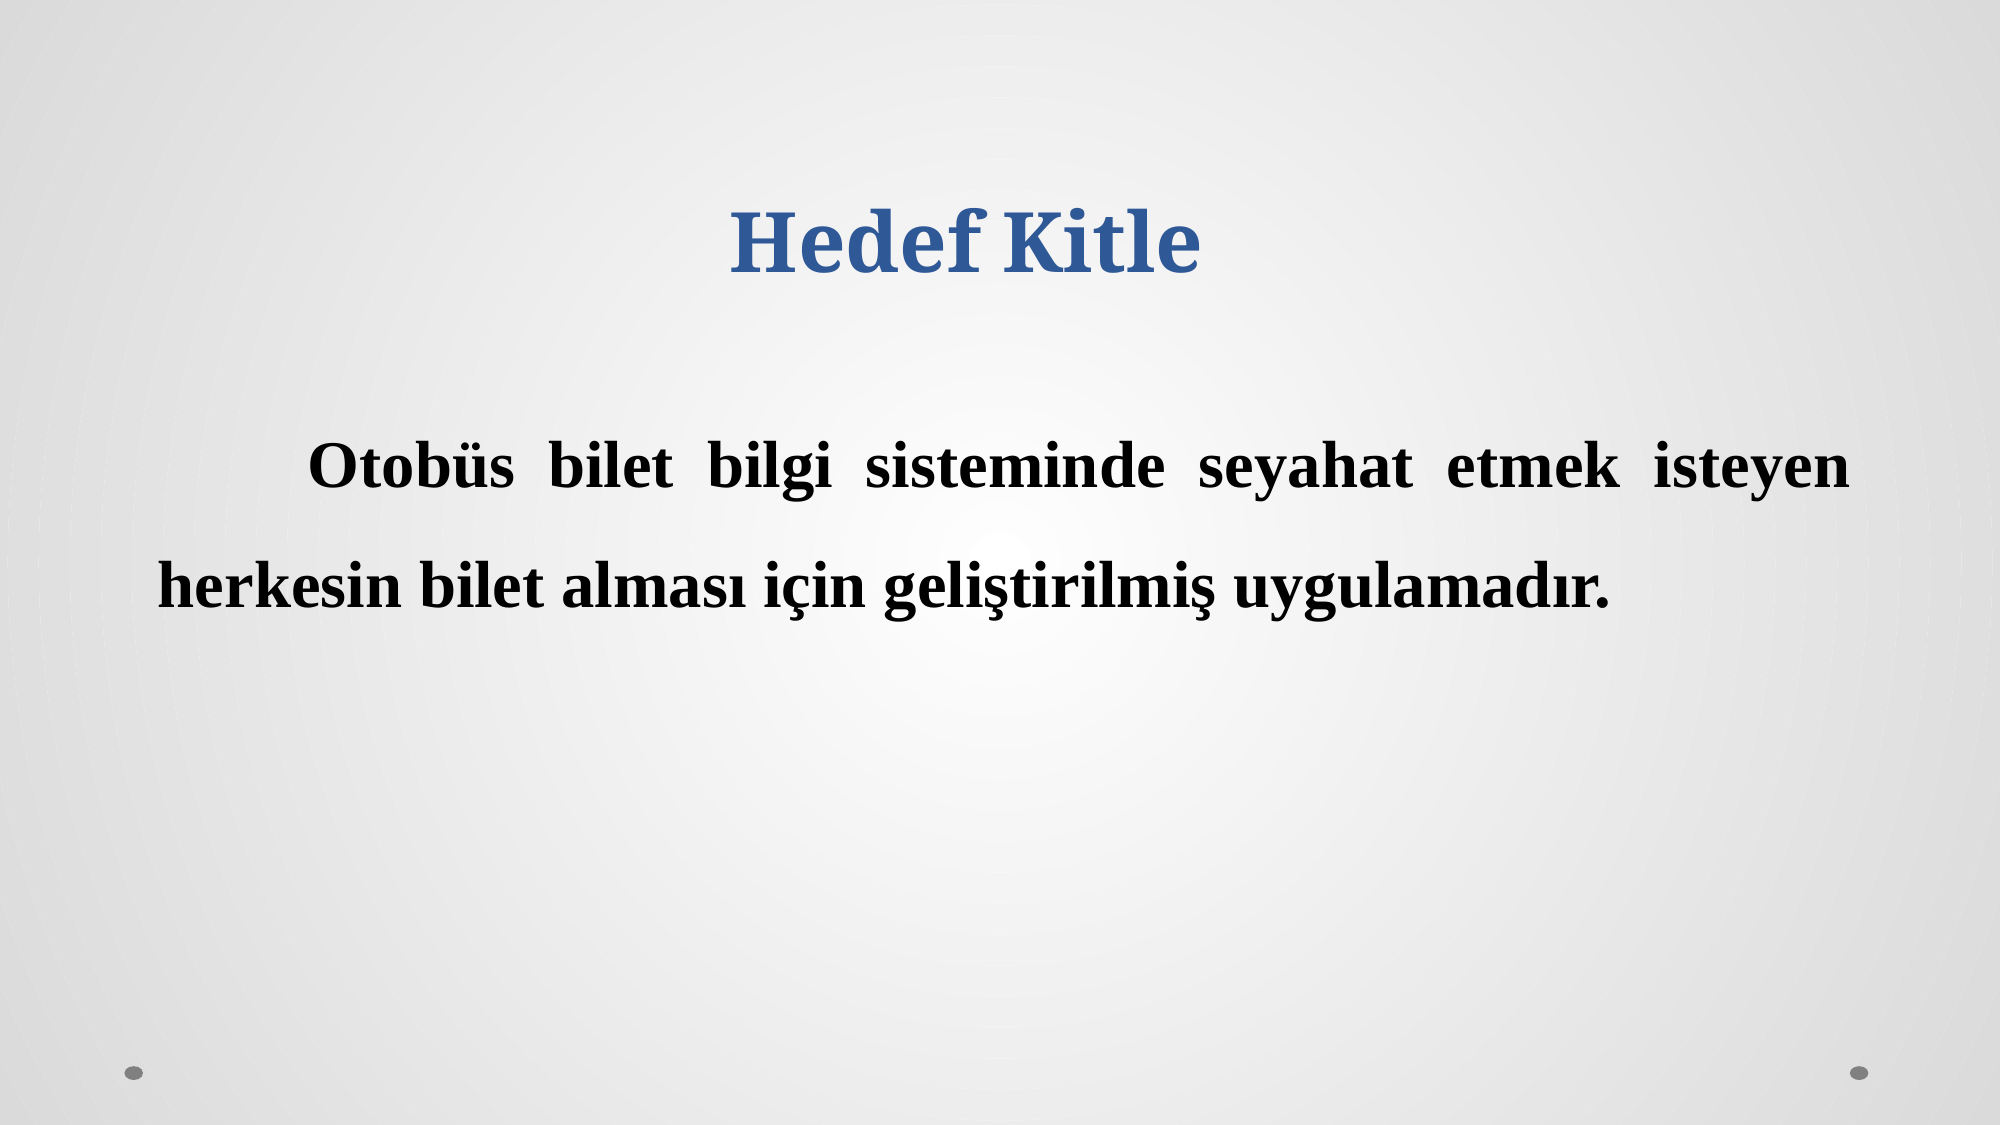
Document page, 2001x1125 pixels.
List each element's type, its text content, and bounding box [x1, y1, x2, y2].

title Hedef Kitle [605, 78, 1329, 297]
list Otobüs bilet bilgi sisteminde seyahat etmek isteyen herkesin bilet alması için geliştirilmiş uygulamadır. [142, 373, 1868, 908]
